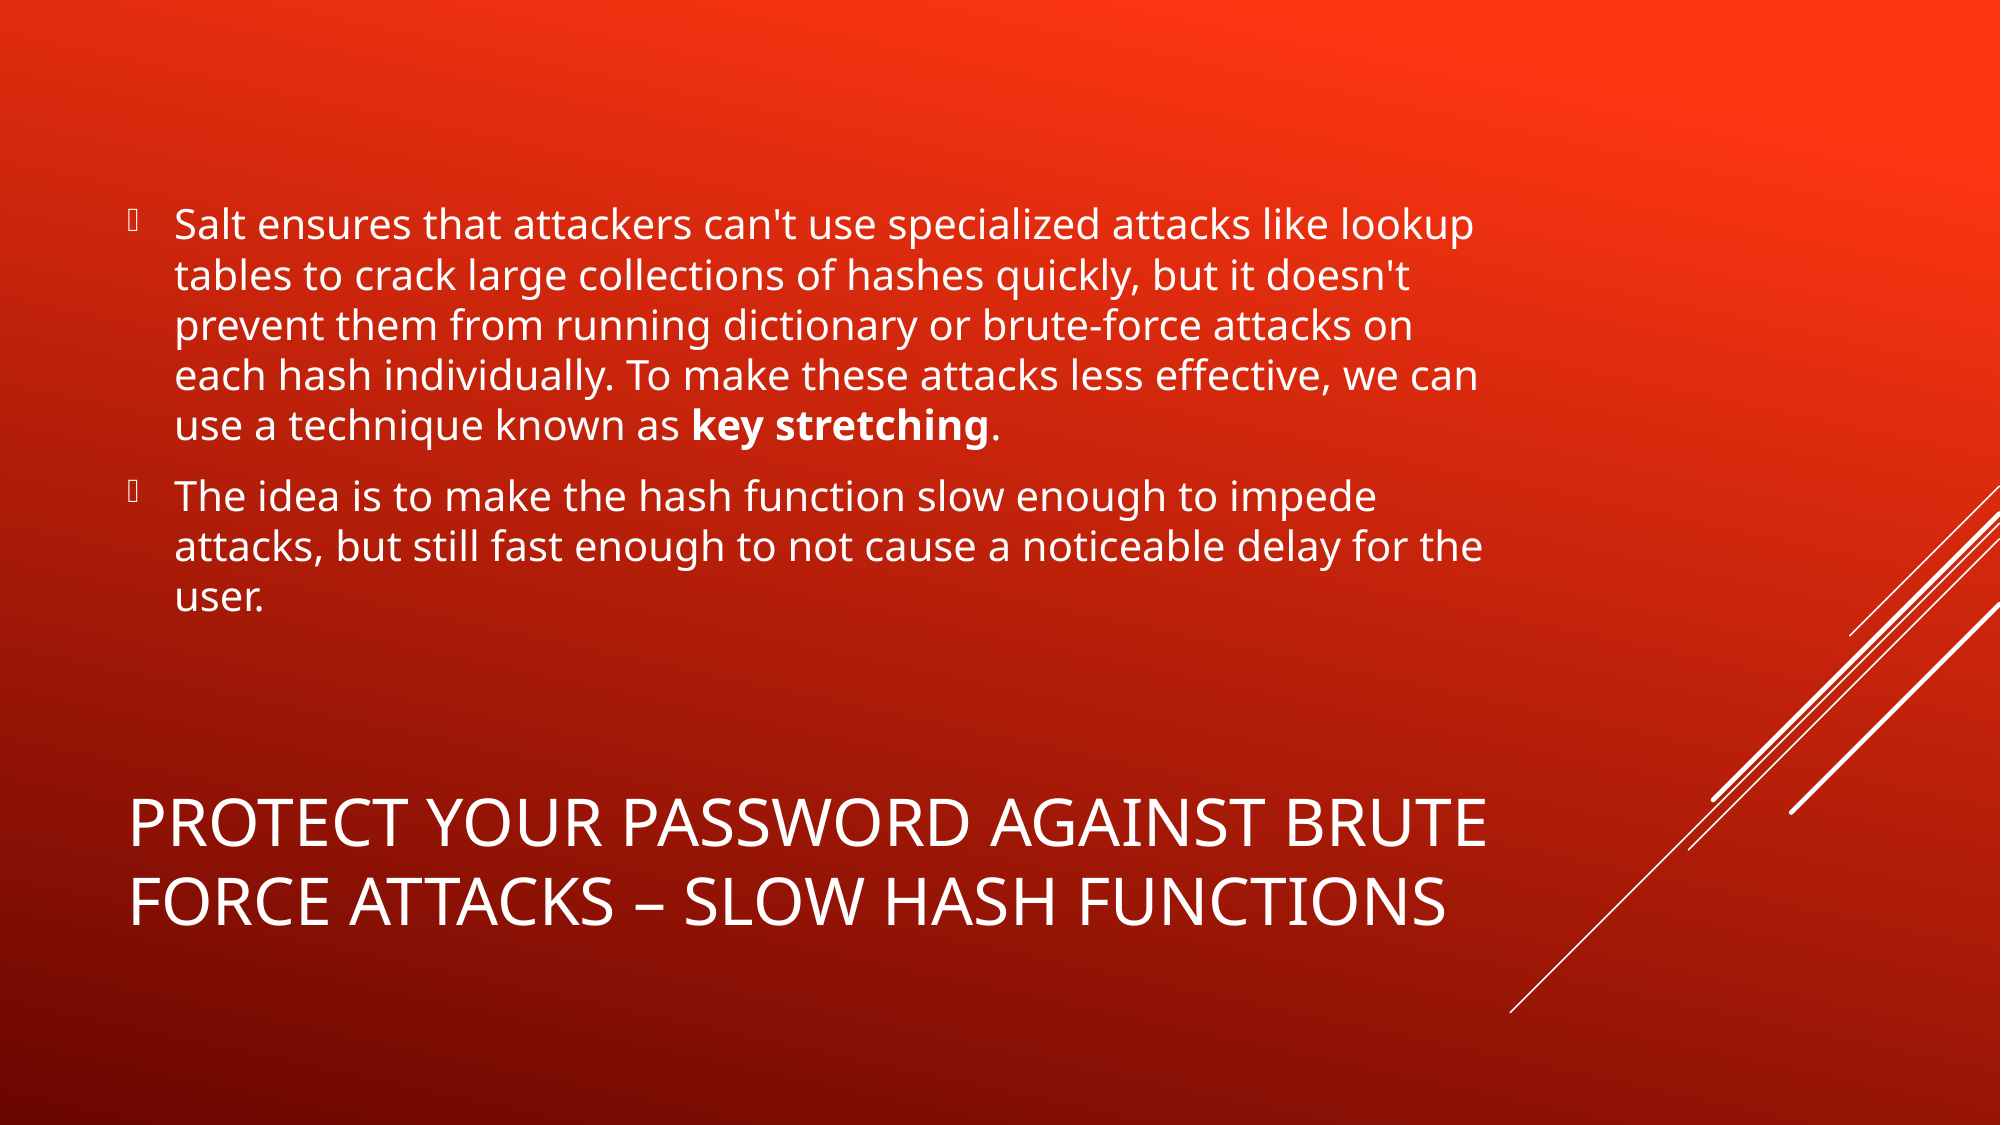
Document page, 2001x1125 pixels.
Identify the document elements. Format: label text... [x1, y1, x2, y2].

list Salt ensures that attackers can't use specialized attacks like lookup tables to crack large collections of hashes quickly, but it doesn't prevent them from running dictionary or brute-force attacks on each hash individually. To make these attacks less effective, we can use a technique known as key stretching. The idea is to make the hash function slow enough to impede attacks, but still fast enough to not cause a noticeable delay for the user. [112, 112, 1513, 706]
title Protect your password against brute force attacks – slow hash functions [112, 736, 1513, 984]
